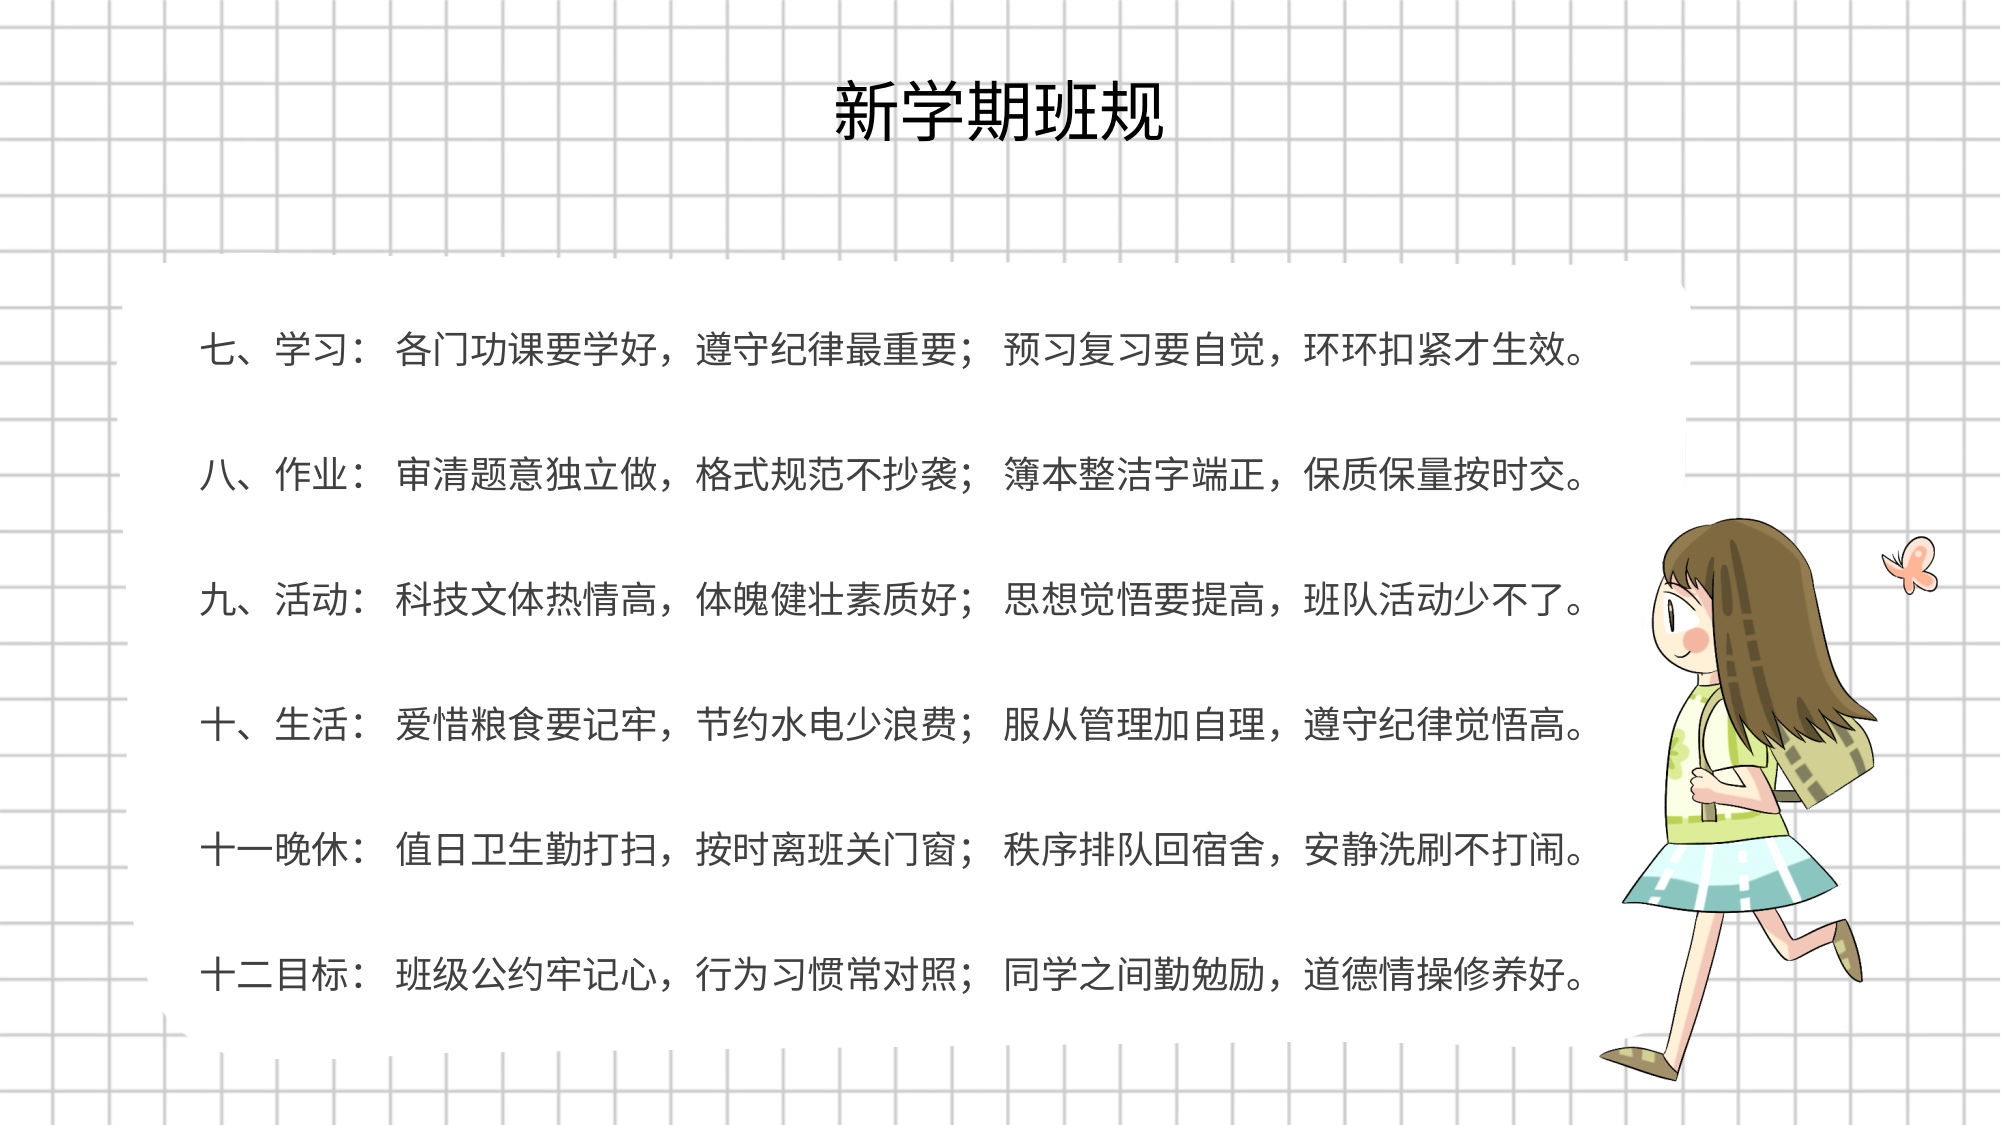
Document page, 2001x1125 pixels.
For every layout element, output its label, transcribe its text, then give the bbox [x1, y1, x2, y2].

text_box [115, 251, 1690, 1061]
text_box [595, 62, 1405, 209]
picture [0, 0, 2001, 1125]
text_box 七、学习： 各门功课要学好，遵守纪律最重要； 预习复习要自觉，环环扣紧才生效。 八、作业： 审清题意独立做，格式规范不抄袭； 簿本整洁字端正，保质保量按时交。 九、活动： 科技文体热情高，体魄健壮素质好； 思想觉悟要提高，班队活动少不了。 十、生活： 爱惜粮食要记牢，节约水电少浪费； 服从管理加自理，遵守纪律觉悟高。 十一晚休： 值日卫生勤打扫，按时离班关门窗； 秩序排队回宿舍，安静洗刷不打闹。 十二目标： 班级公约牢记心，行为习惯常对照； 同学之间勤勉励，道德情操修养好。 [184, 301, 1750, 1004]
